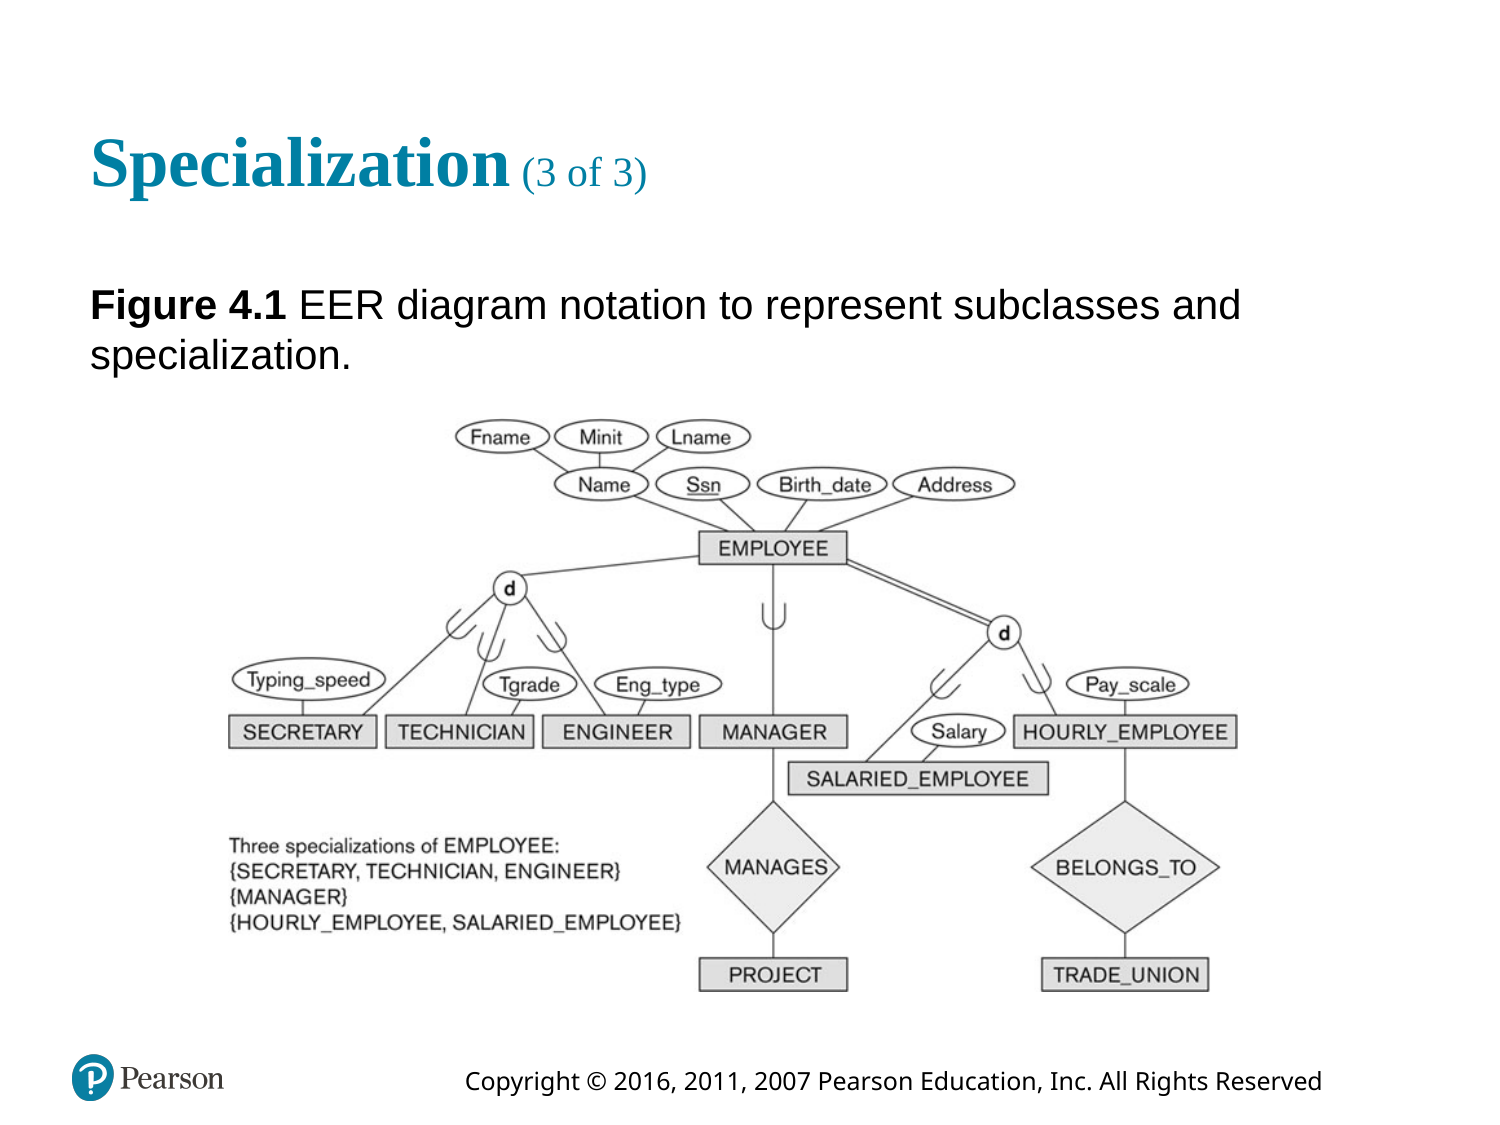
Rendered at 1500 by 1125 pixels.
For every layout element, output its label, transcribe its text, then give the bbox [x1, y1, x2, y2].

title Specialization (3 of 3) [75, 35, 1425, 216]
picture [98, 1054, 224, 1101]
picture [72, 1054, 88, 1070]
picture [228, 417, 1238, 992]
picture [72, 1087, 83, 1101]
list Figure 4.1 E E R diagram notation to represent subclasses and specialization. [75, 262, 1392, 400]
picture [80, 1063, 106, 1088]
